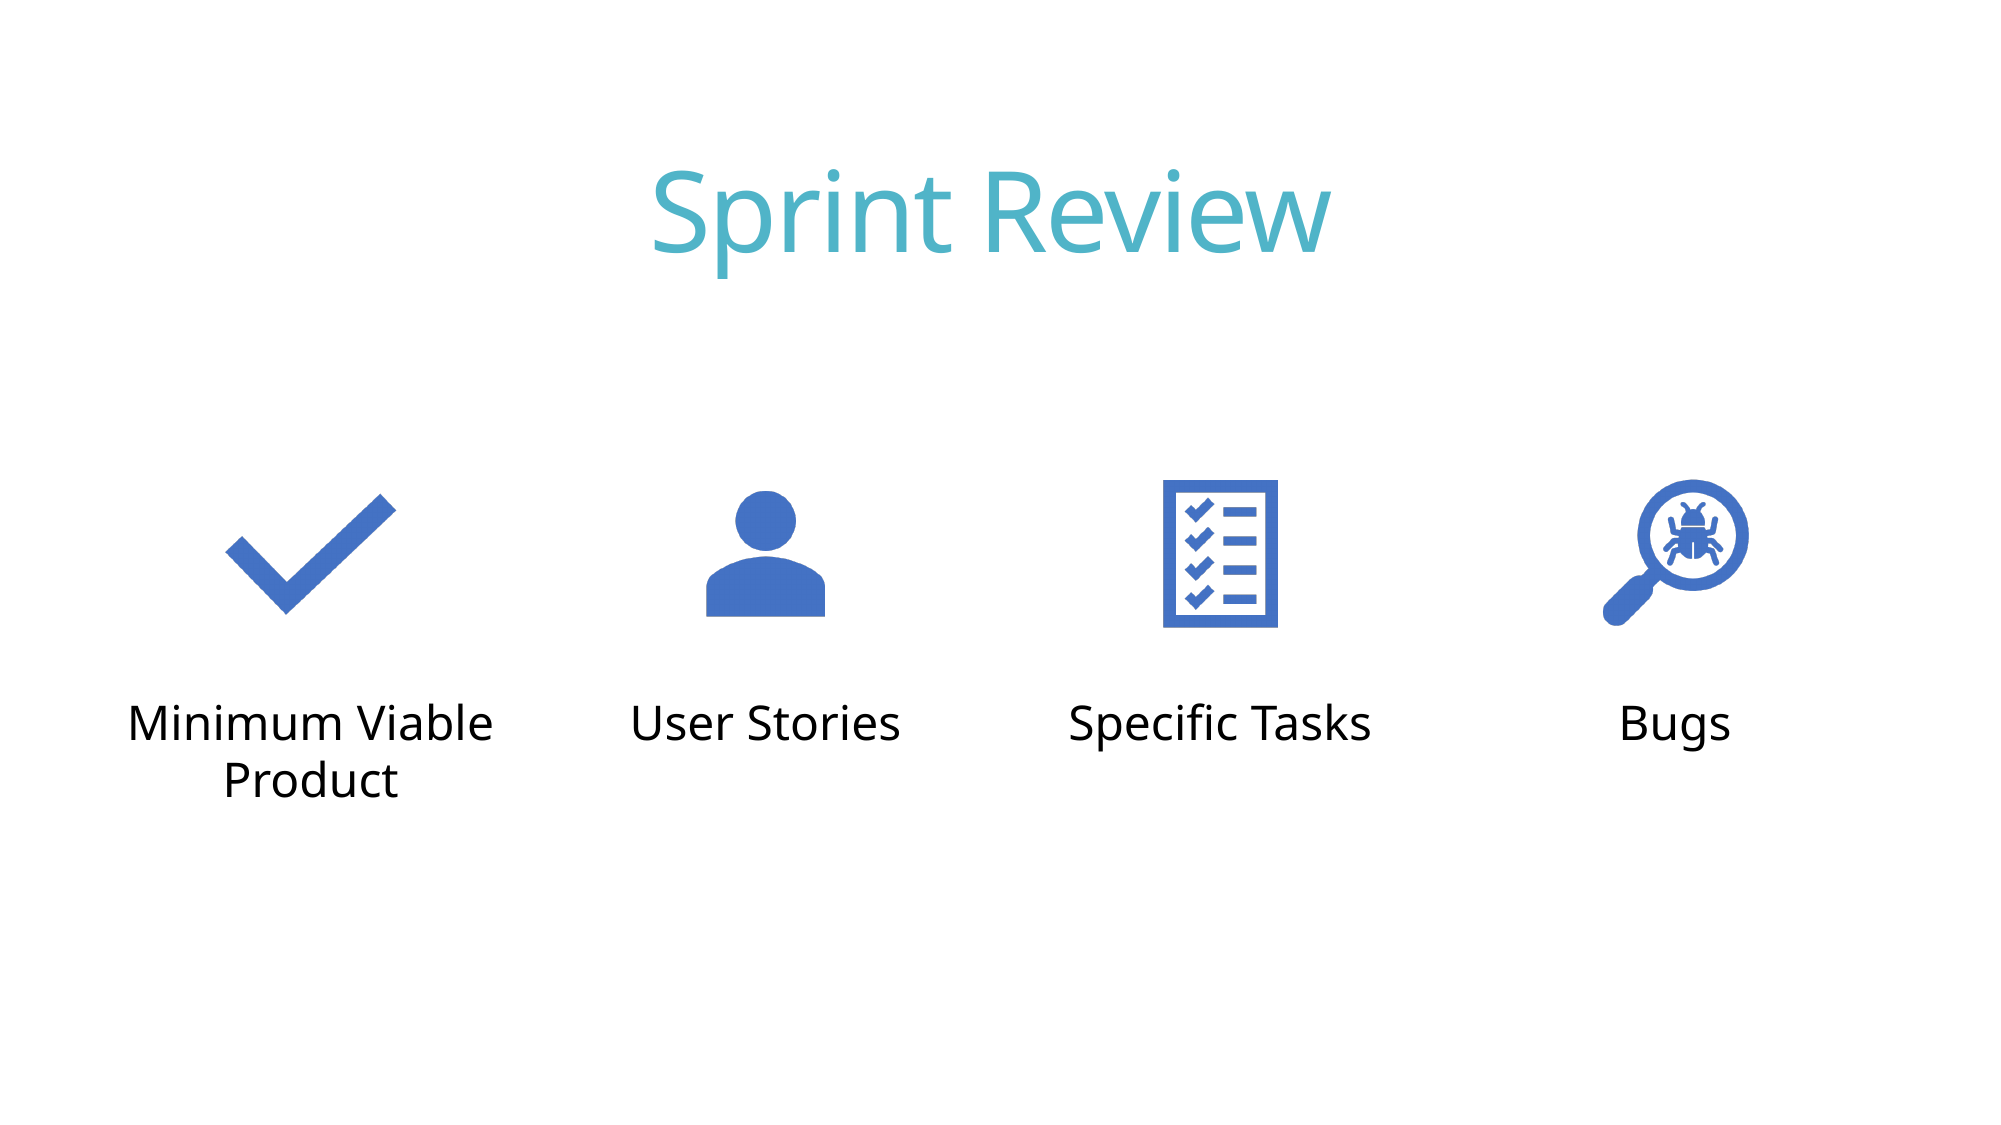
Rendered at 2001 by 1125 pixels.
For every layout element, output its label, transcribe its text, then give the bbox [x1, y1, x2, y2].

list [110, 329, 1876, 948]
title Sprint Review [107, 81, 1875, 354]
